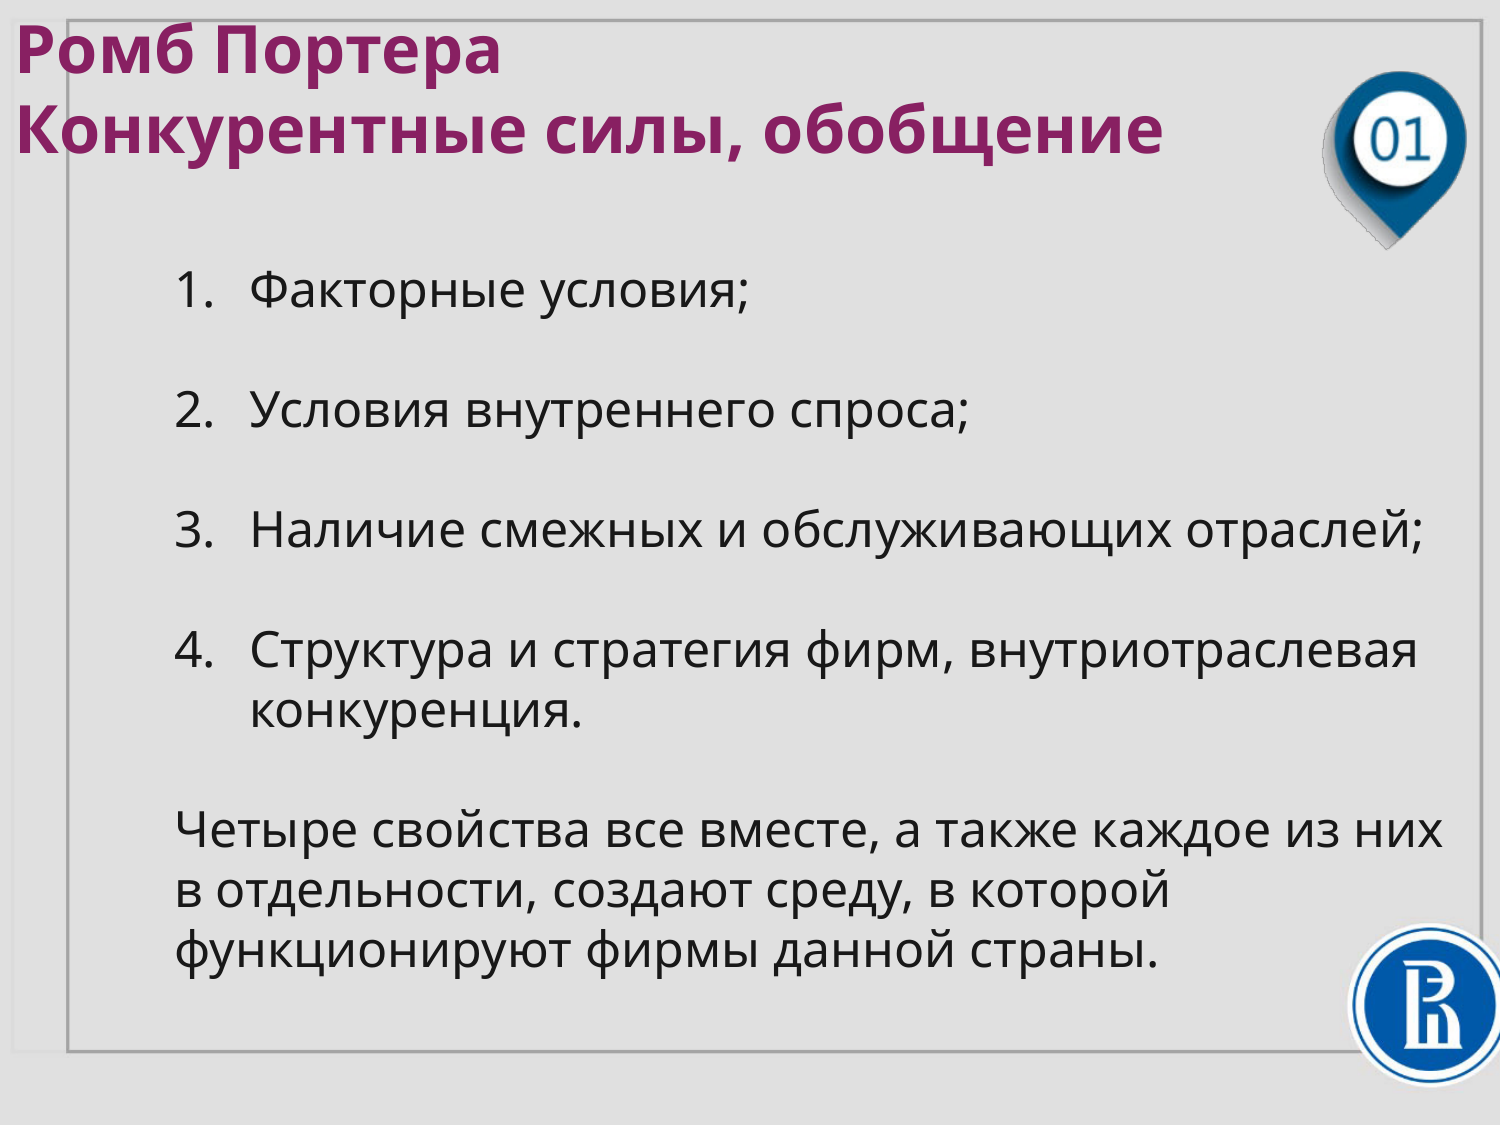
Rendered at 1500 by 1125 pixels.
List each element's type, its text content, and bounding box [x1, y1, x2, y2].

text_box Ромб Портера Конкурентные силы, обобщение [0, 0, 1500, 102]
picture [0, 71, 1500, 1125]
text_box Факторные условия; Условия внутреннего спроса; Наличие смежных и обслуживающих отраслей; Структура и стратегия фирм, внутриотраслевая конкуренция. Четыре свойства все вместе, а также каждое из них в отдельности, создают среду, в которой функционируют фирмы данной страны. [159, 249, 1467, 985]
